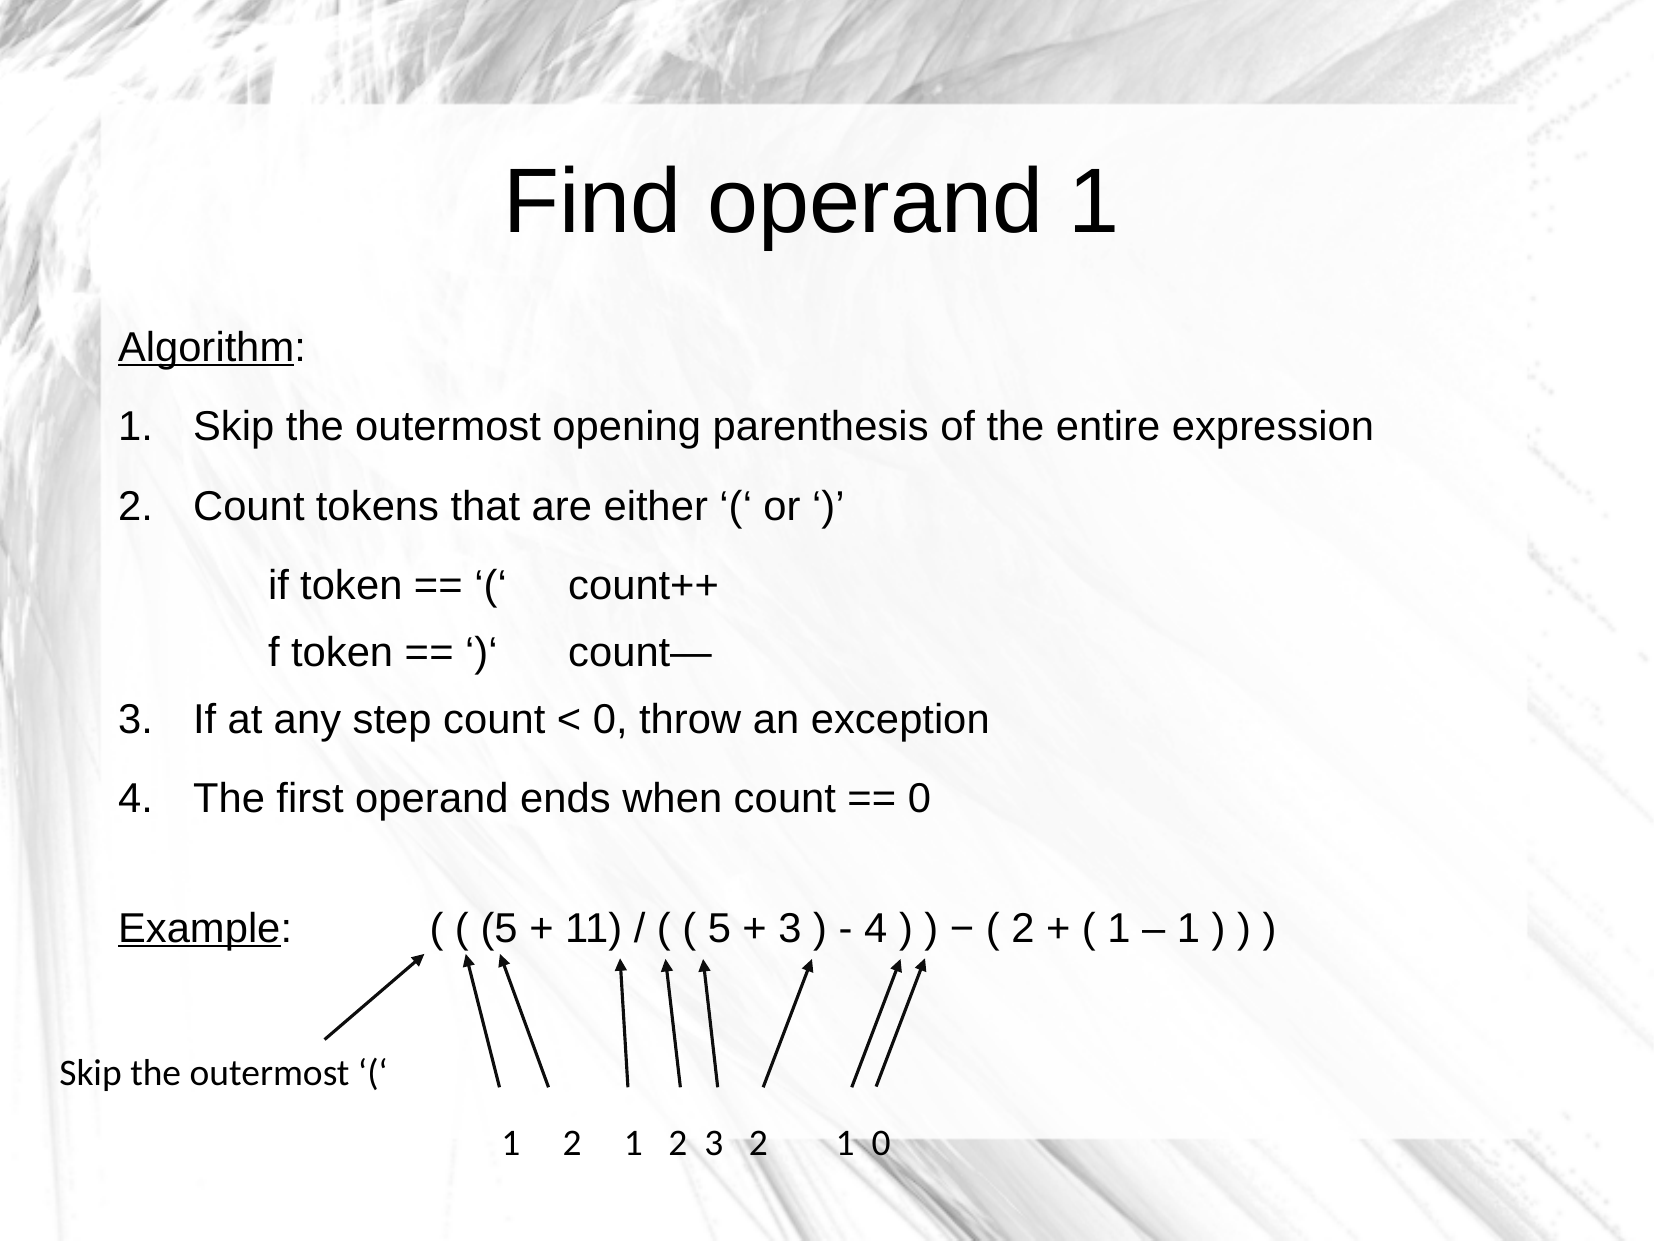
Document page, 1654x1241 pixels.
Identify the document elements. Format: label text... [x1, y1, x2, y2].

text_box Skip the outermost ‘(‘ [44, 1040, 403, 1101]
text_box 1 2 1 2 3 2 1 0 [469, 1110, 915, 1171]
picture [0, 0, 1654, 1241]
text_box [324, 953, 425, 1040]
title Find operand 1 [118, 112, 1506, 281]
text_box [465, 953, 925, 1088]
list Algorithm: Skip the outermost opening parenthesis of the entire expression Count tokens that are either ‘(‘ or ‘)’ if token == ‘(‘ count++ f token == ‘)‘ count— If at any step count < 0, throw an exception The first operand ends when count == 0 Example: ( ( (5 + 11) / ( ( 5 + 3 ) - 4 ) ) − ( 2 + ( 1 – 1 ) ) ) [118, 319, 1571, 1102]
